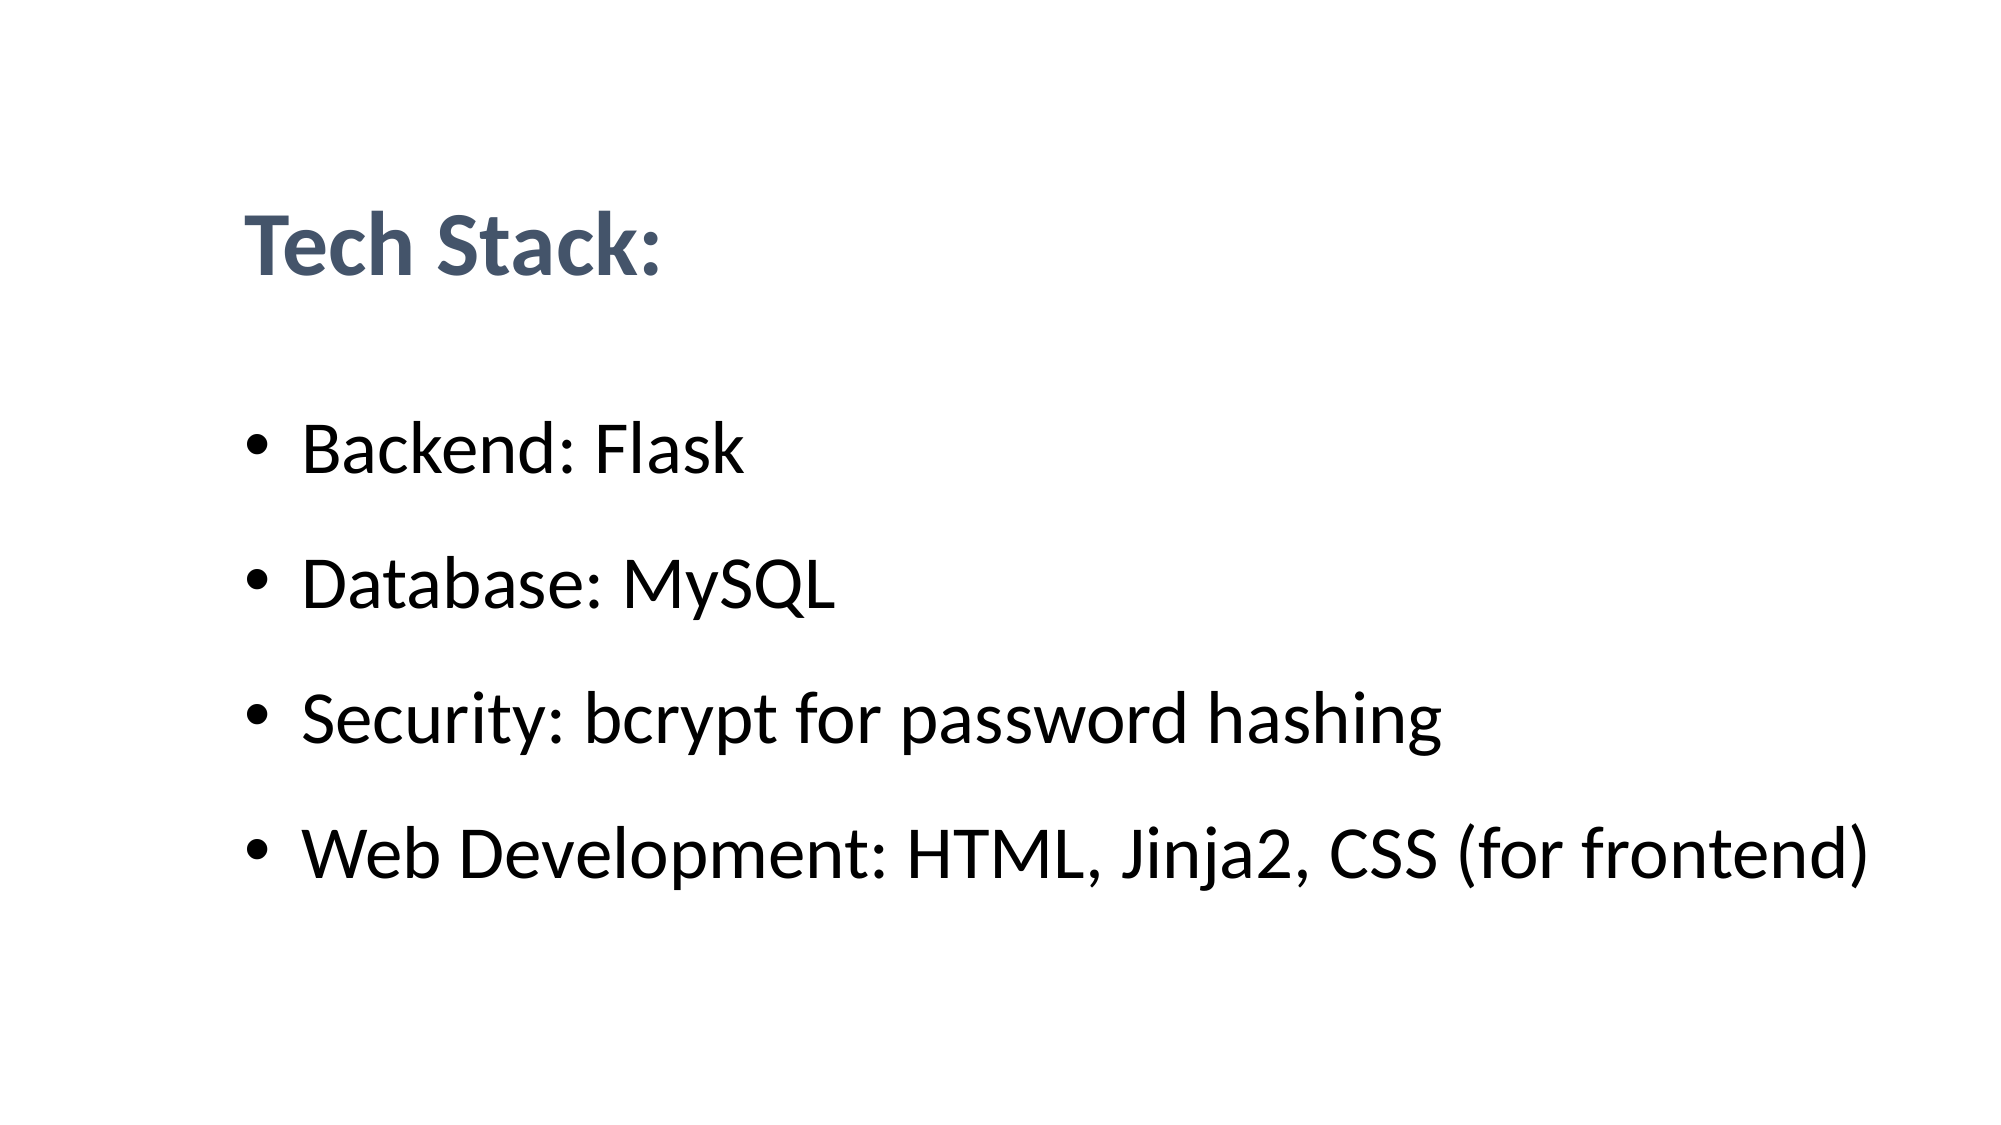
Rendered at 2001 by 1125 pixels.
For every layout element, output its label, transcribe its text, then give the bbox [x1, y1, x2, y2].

text_box Tech Stack: Backend: Flask Database: MySQL Security: bcrypt for password hashing Web Development: HTML, Jinja2, CSS (for frontend) [229, 176, 2000, 901]
